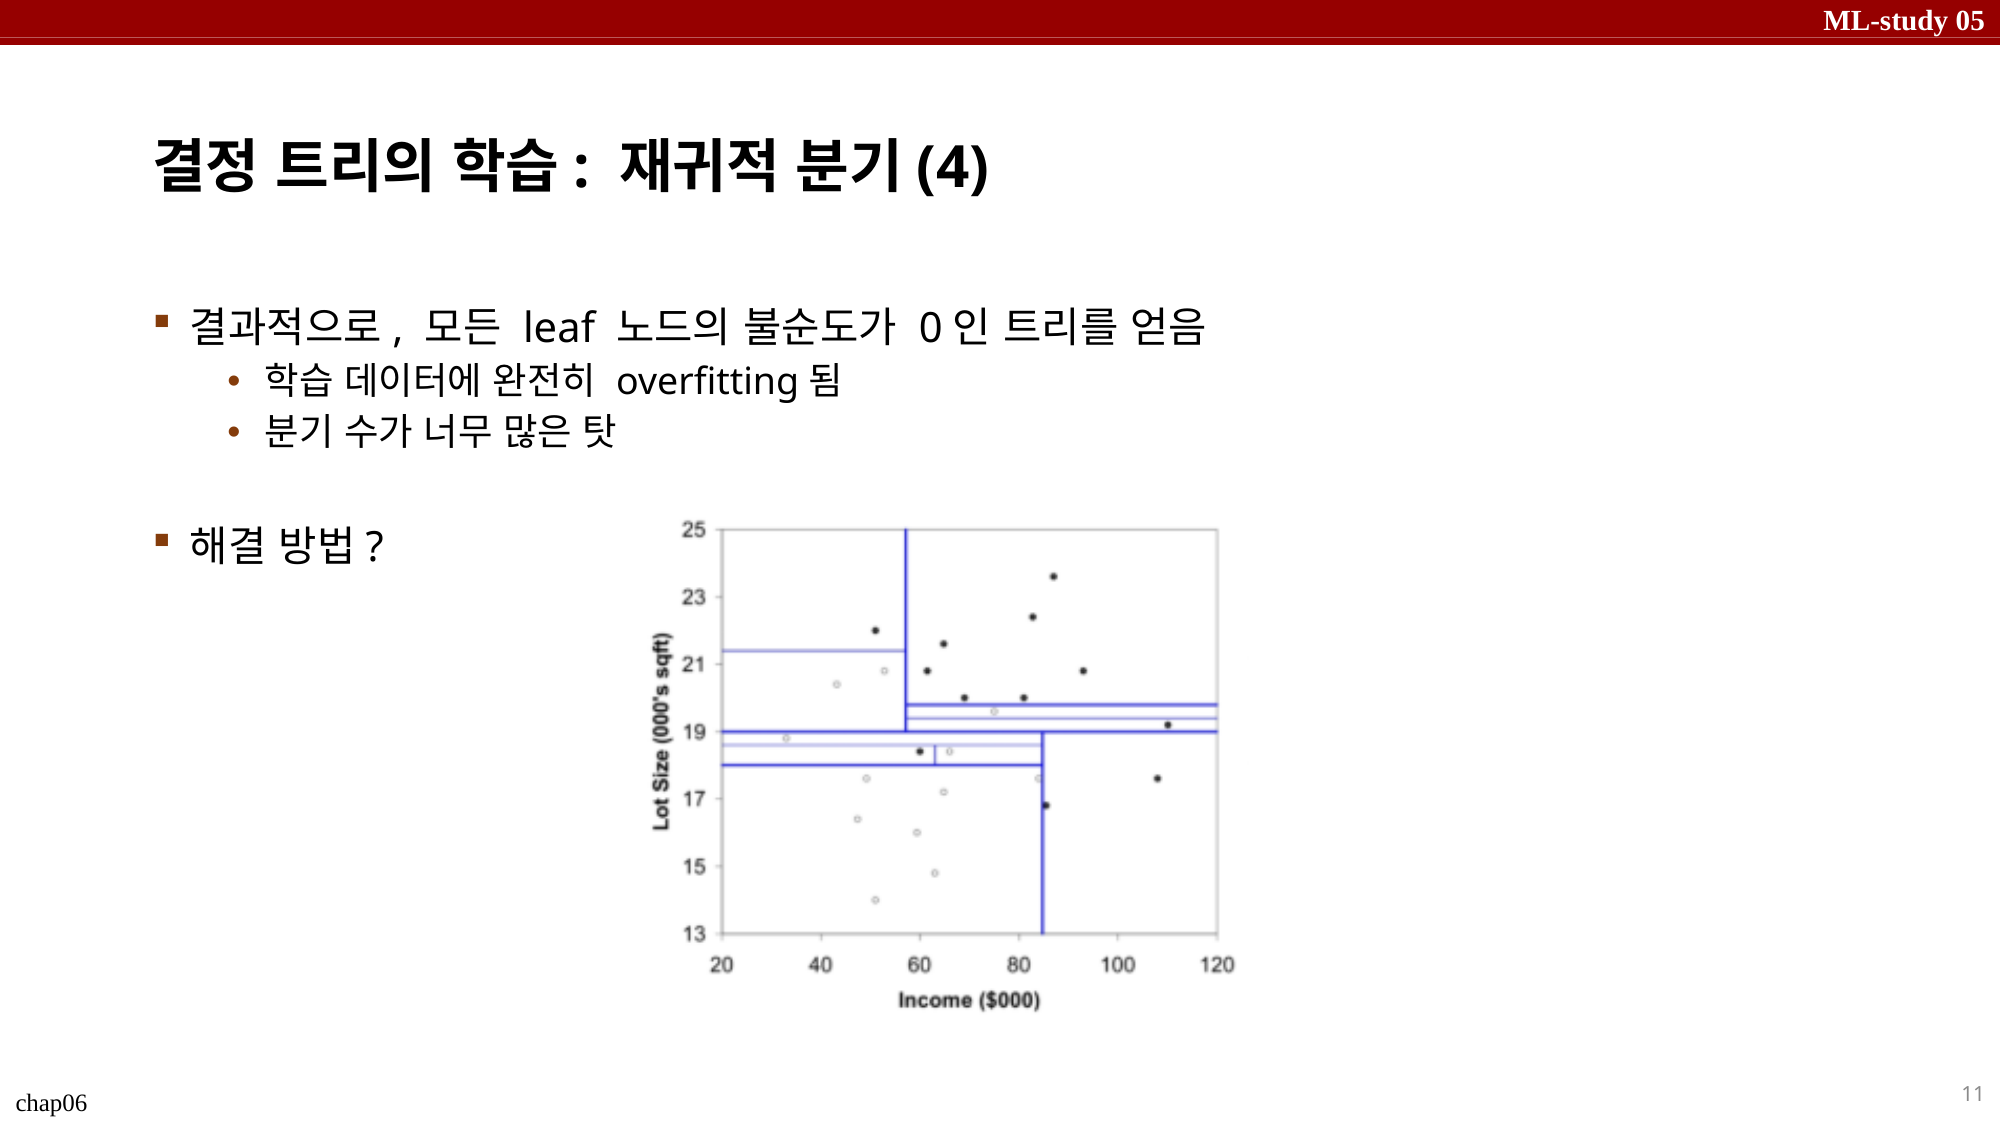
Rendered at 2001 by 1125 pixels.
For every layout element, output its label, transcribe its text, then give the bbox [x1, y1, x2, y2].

picture [627, 481, 1249, 1048]
title 결정 트리의 학습: 재귀적 분기(4) [137, 59, 1863, 278]
list 결과적으로, 모든 leaf 노드의 불순도가 0인 트리를 얻음 학습 데이터에 완전히 overfitting됨 분기 수가 너무 많은 탓 해결 방법? [137, 299, 1863, 1081]
slide_number 11 [1550, 1065, 2000, 1125]
